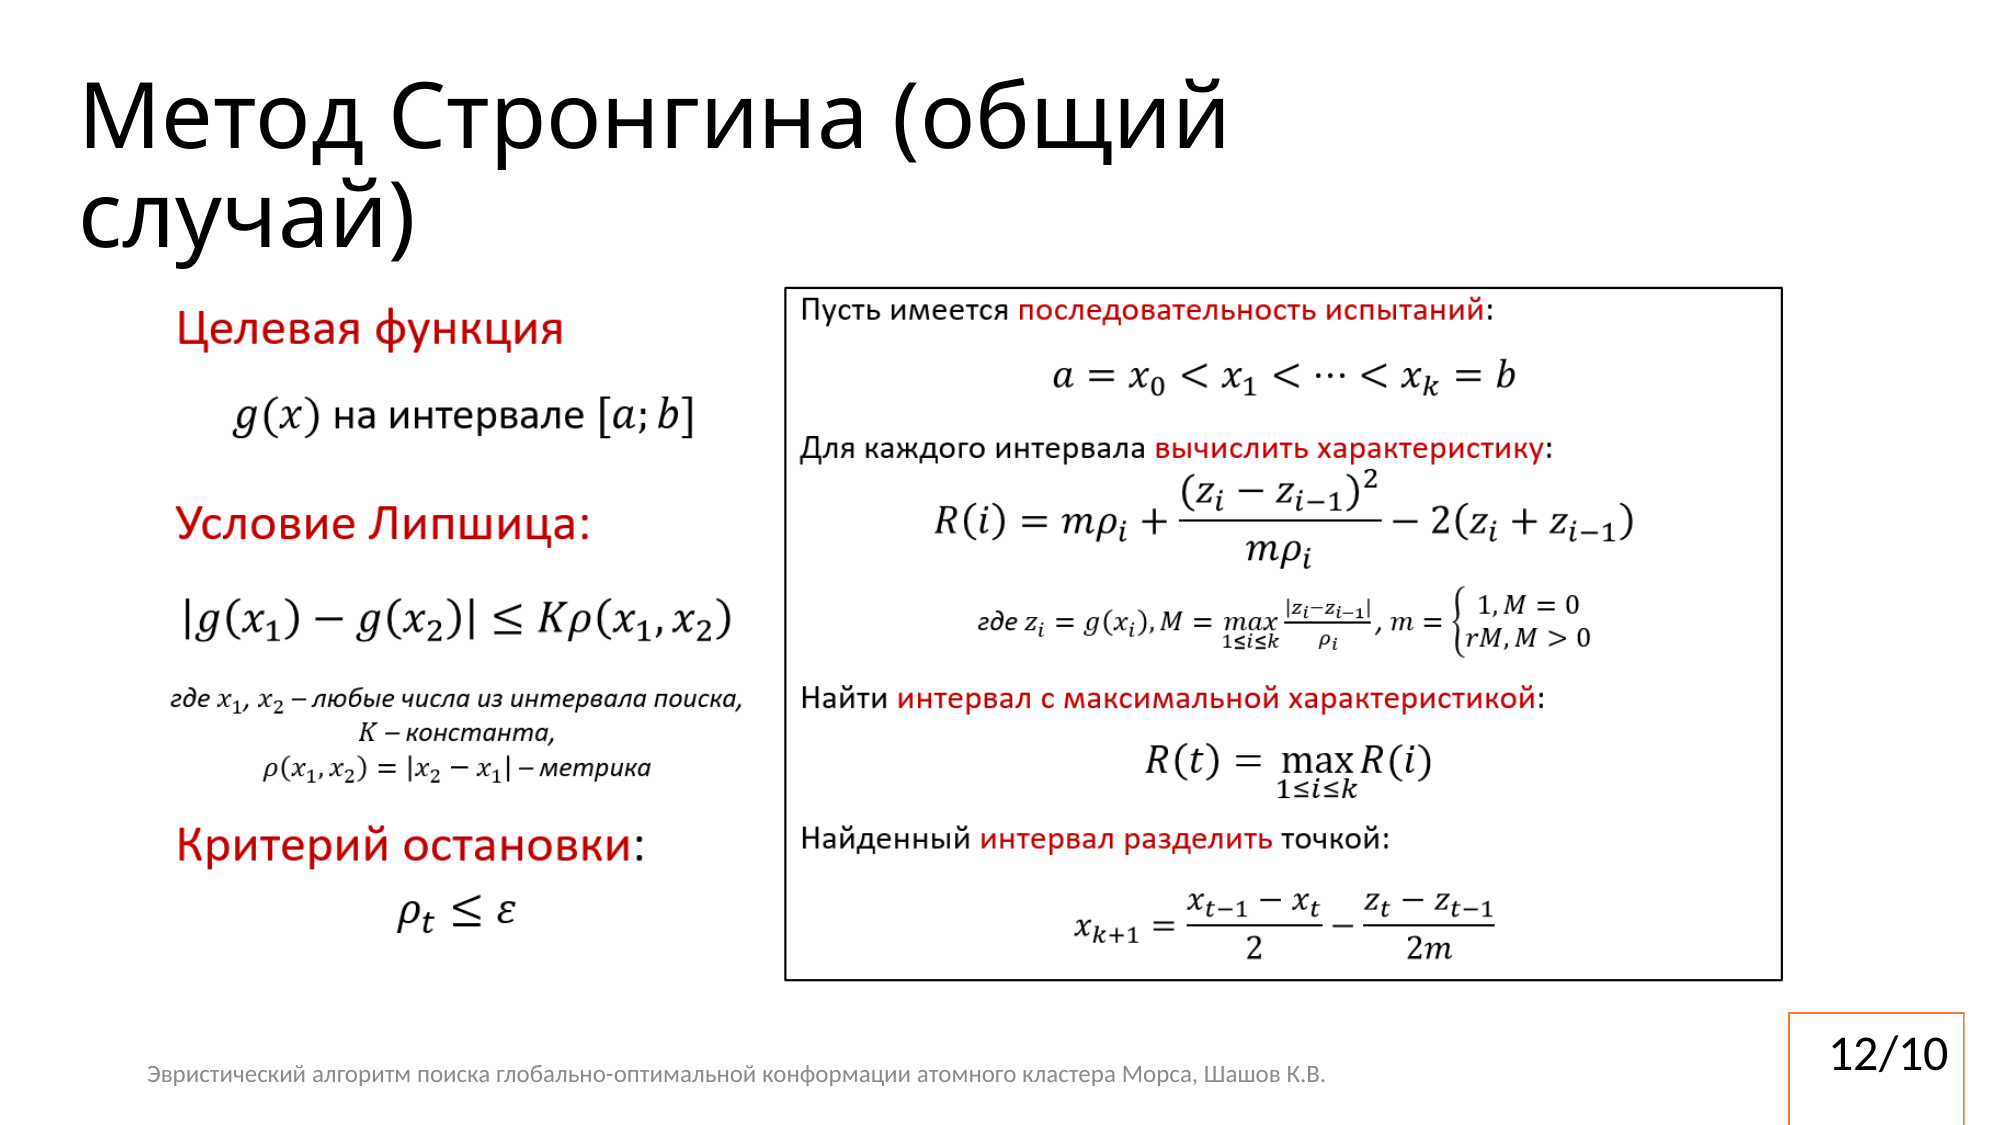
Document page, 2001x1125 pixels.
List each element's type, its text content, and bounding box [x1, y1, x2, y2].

title Метод Стронгина (общий случай) [63, 59, 1413, 278]
footer Эвристический алгоритм поиска глобально-оптимальной конформации атомного кластера Морса, Шашов К.В. [63, 1042, 1413, 1103]
picture [165, 277, 1794, 989]
